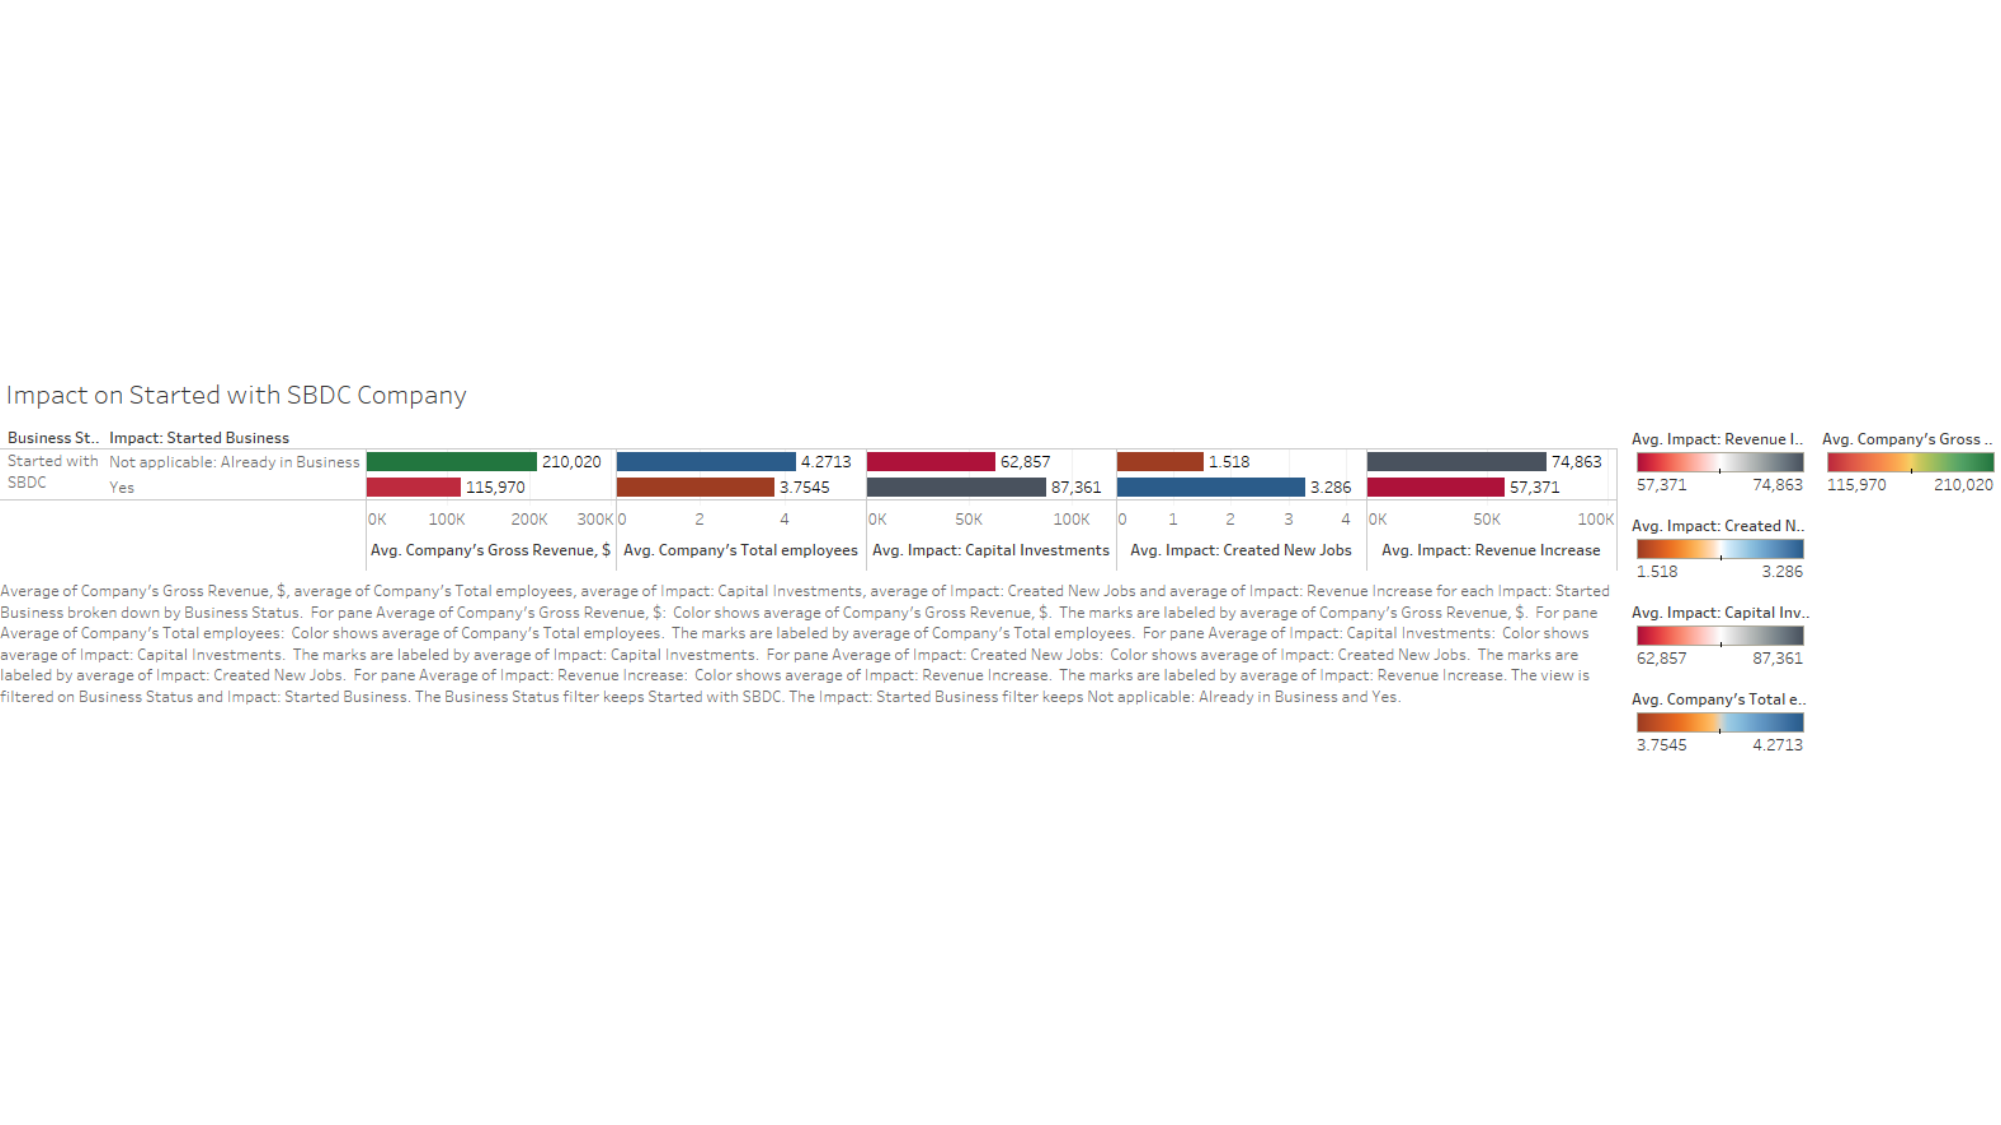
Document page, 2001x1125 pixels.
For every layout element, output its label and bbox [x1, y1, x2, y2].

picture [0, 368, 2000, 757]
